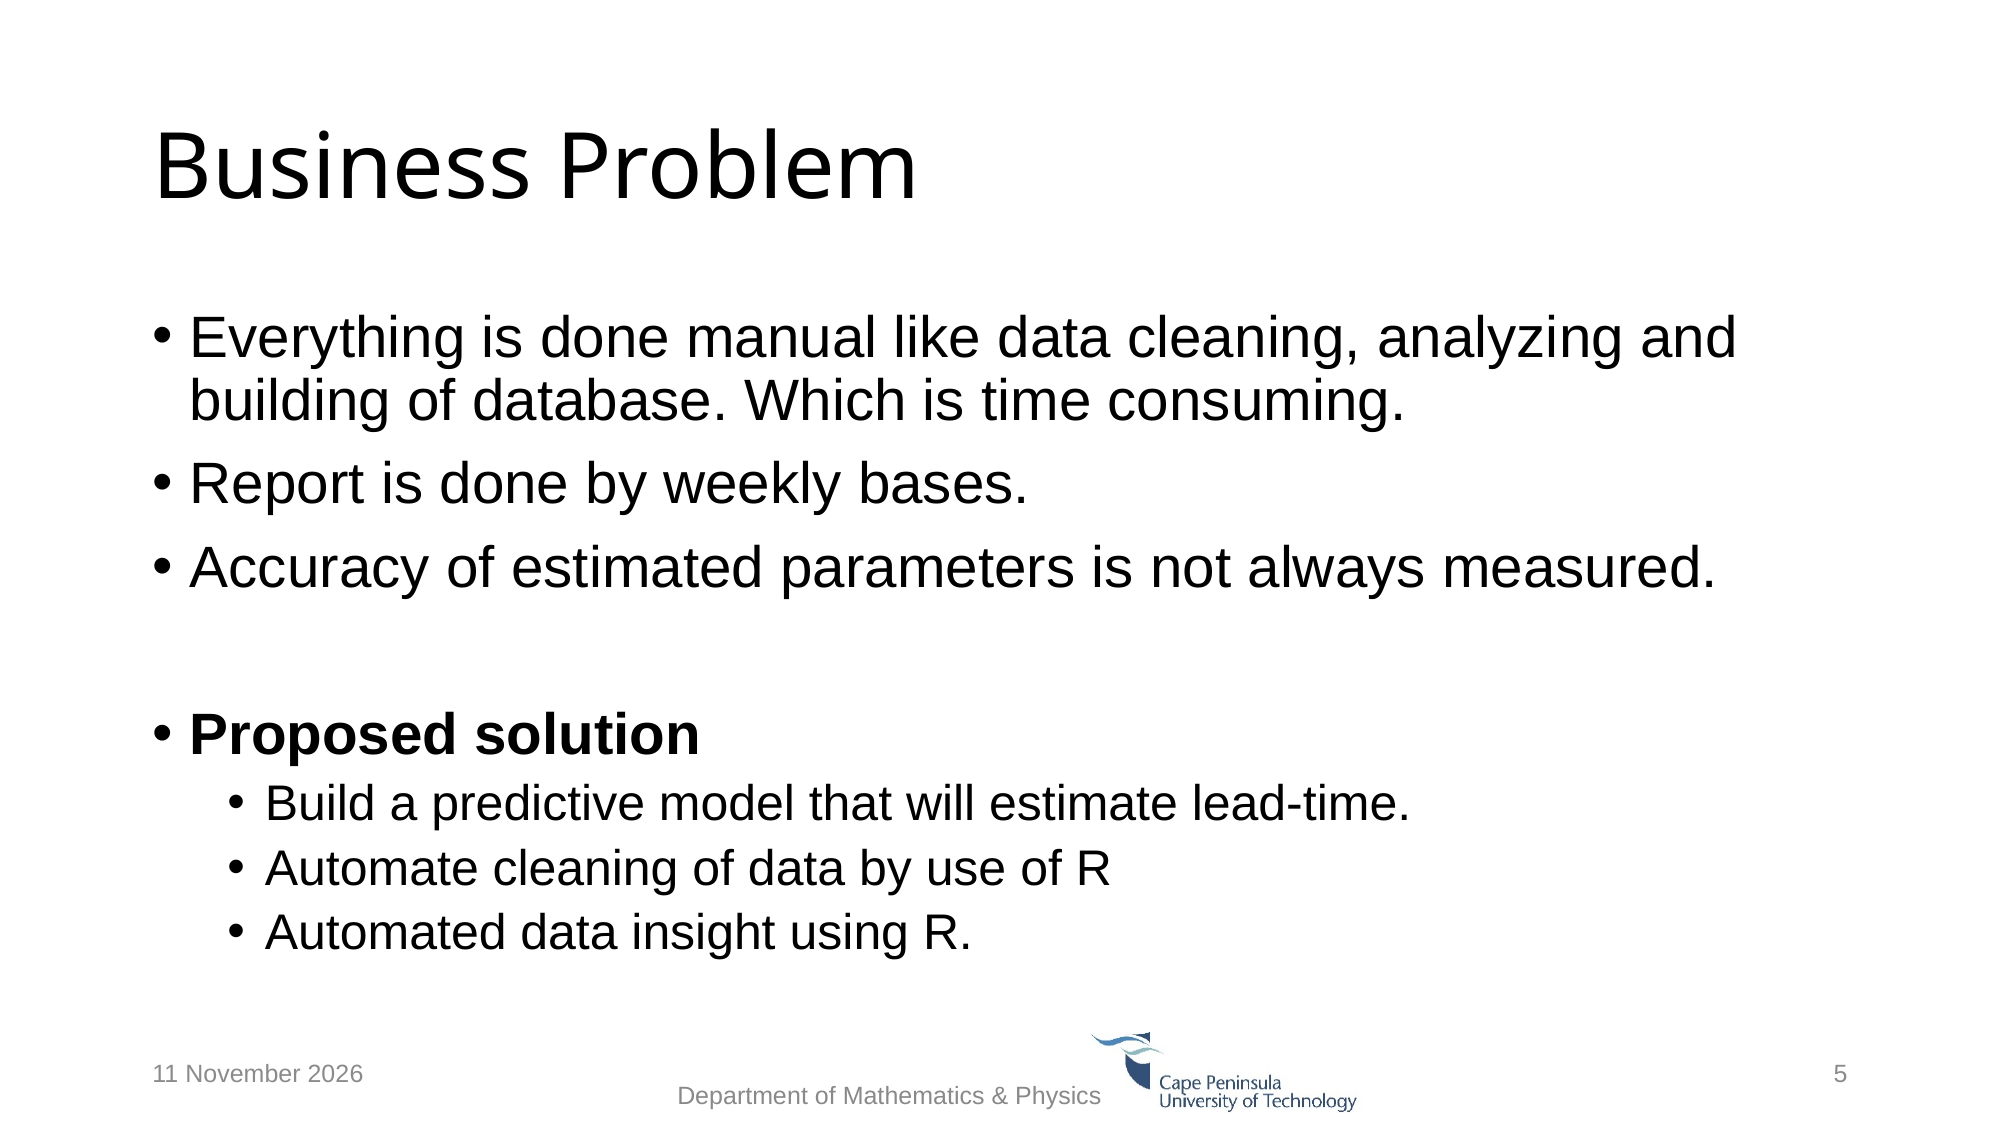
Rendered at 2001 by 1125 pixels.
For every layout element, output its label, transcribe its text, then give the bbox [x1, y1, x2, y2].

picture [1091, 1032, 1432, 1113]
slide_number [137, 1042, 588, 1103]
list Everything is done manual like data cleaning, analyzing and building of database. Which is time consuming. Report is done by weekly bases. Accuracy of estimated parameters is not always measured. Proposed solution Build a predictive model that will estimate lead-time. Automate cleaning of data by use of R Automated data insight using R. [137, 299, 1863, 1014]
slide_number 5 [1412, 1042, 1863, 1103]
title Business Problem [137, 59, 1863, 278]
footer Department of Mathematics & Physics [662, 1042, 1338, 1103]
